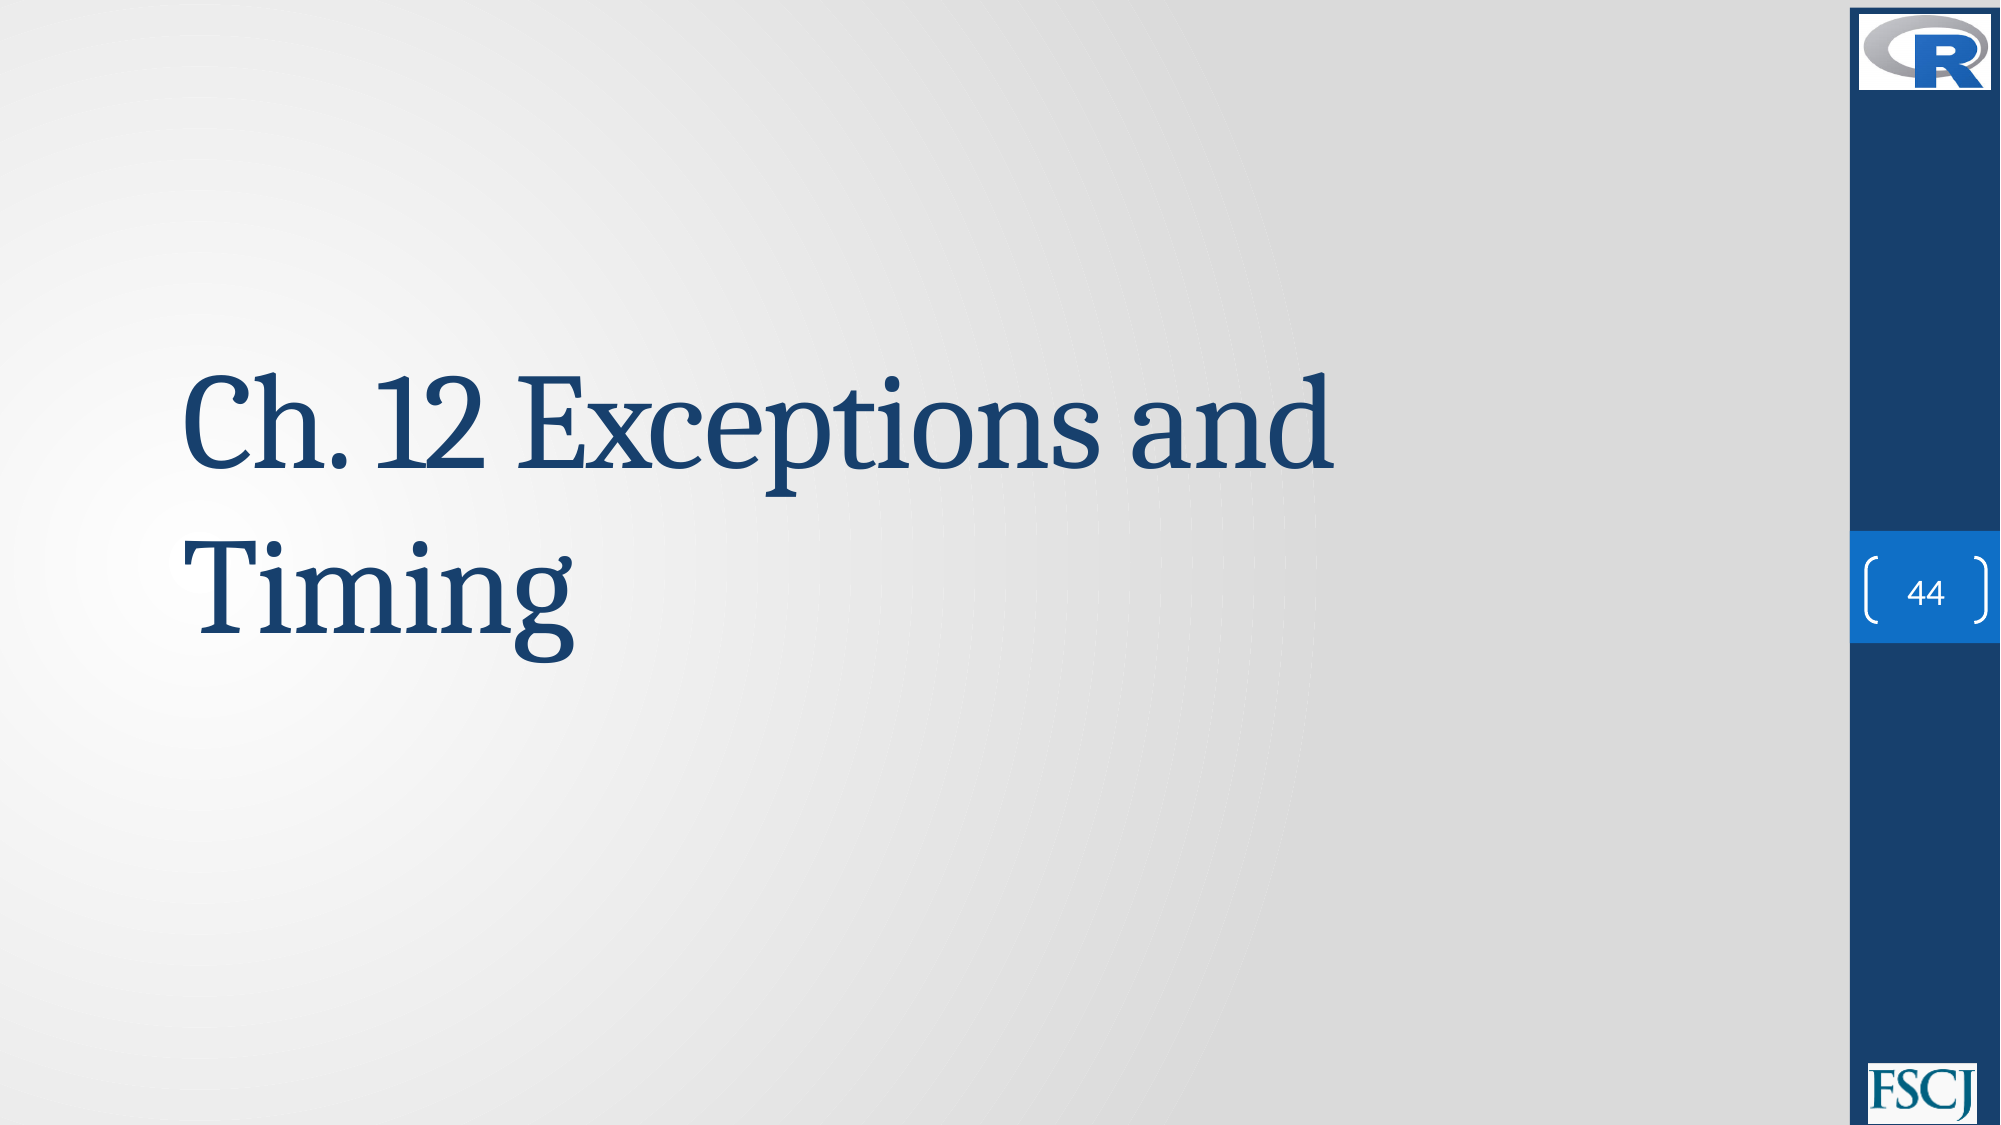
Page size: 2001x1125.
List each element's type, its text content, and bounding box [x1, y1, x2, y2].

picture [1859, 14, 1991, 90]
title Ch. 12 Exceptions and Timing [167, 209, 1405, 669]
slide_number 44 [1864, 555, 1988, 624]
picture [1868, 1063, 1977, 1124]
